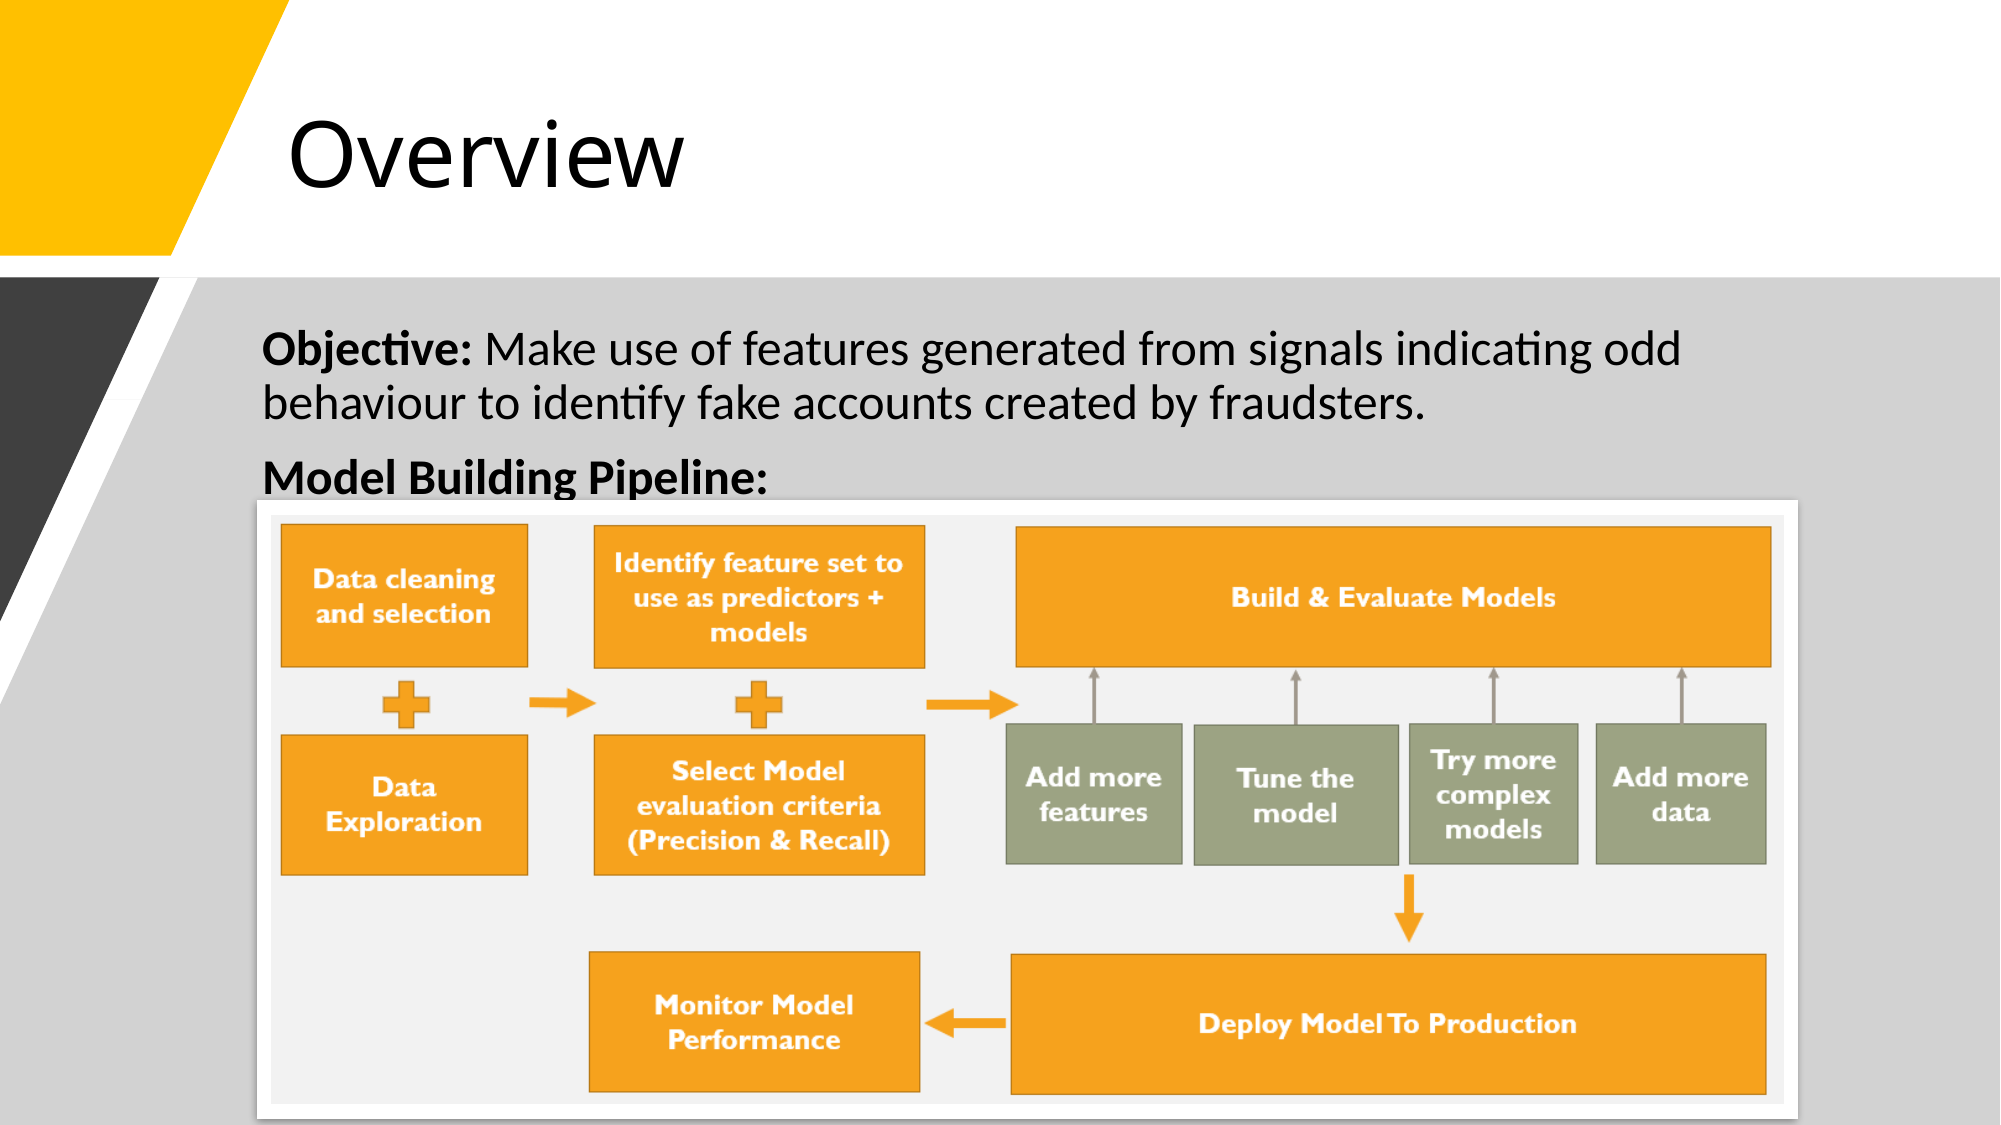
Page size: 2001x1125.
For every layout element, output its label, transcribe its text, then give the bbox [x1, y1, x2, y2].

title Overview [271, 60, 1808, 255]
text_box [0, 276, 162, 622]
text_box [0, 0, 291, 257]
text_box [0, 276, 2000, 1125]
list Objective: Make use of features generated from signals indicating odd behaviour to identify fake accounts created by fraudsters. Model Building Pipeline: [247, 314, 1784, 978]
picture [271, 514, 1784, 1105]
